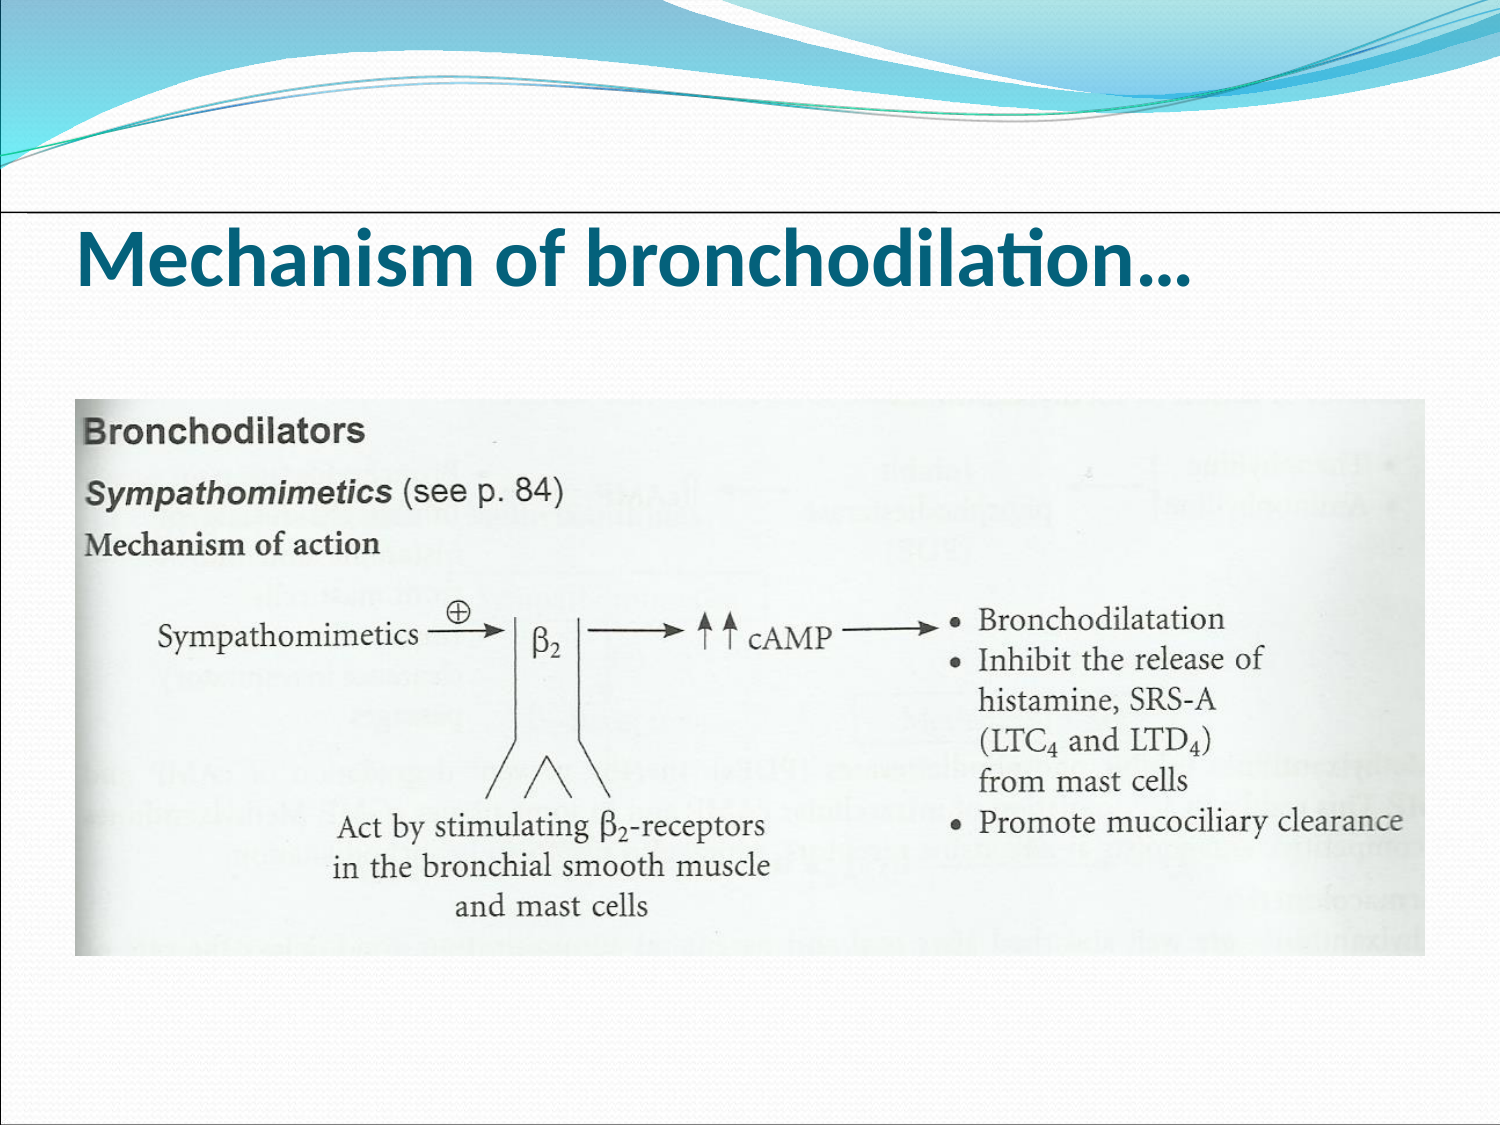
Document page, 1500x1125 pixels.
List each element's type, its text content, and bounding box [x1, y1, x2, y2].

title Mechanism of bronchodilation… [75, 115, 1425, 212]
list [74, 399, 1425, 956]
title Mechanism of bronchodilation… [75, 213, 1425, 304]
picture [0, 213, 1500, 1125]
picture [0, 0, 1500, 212]
